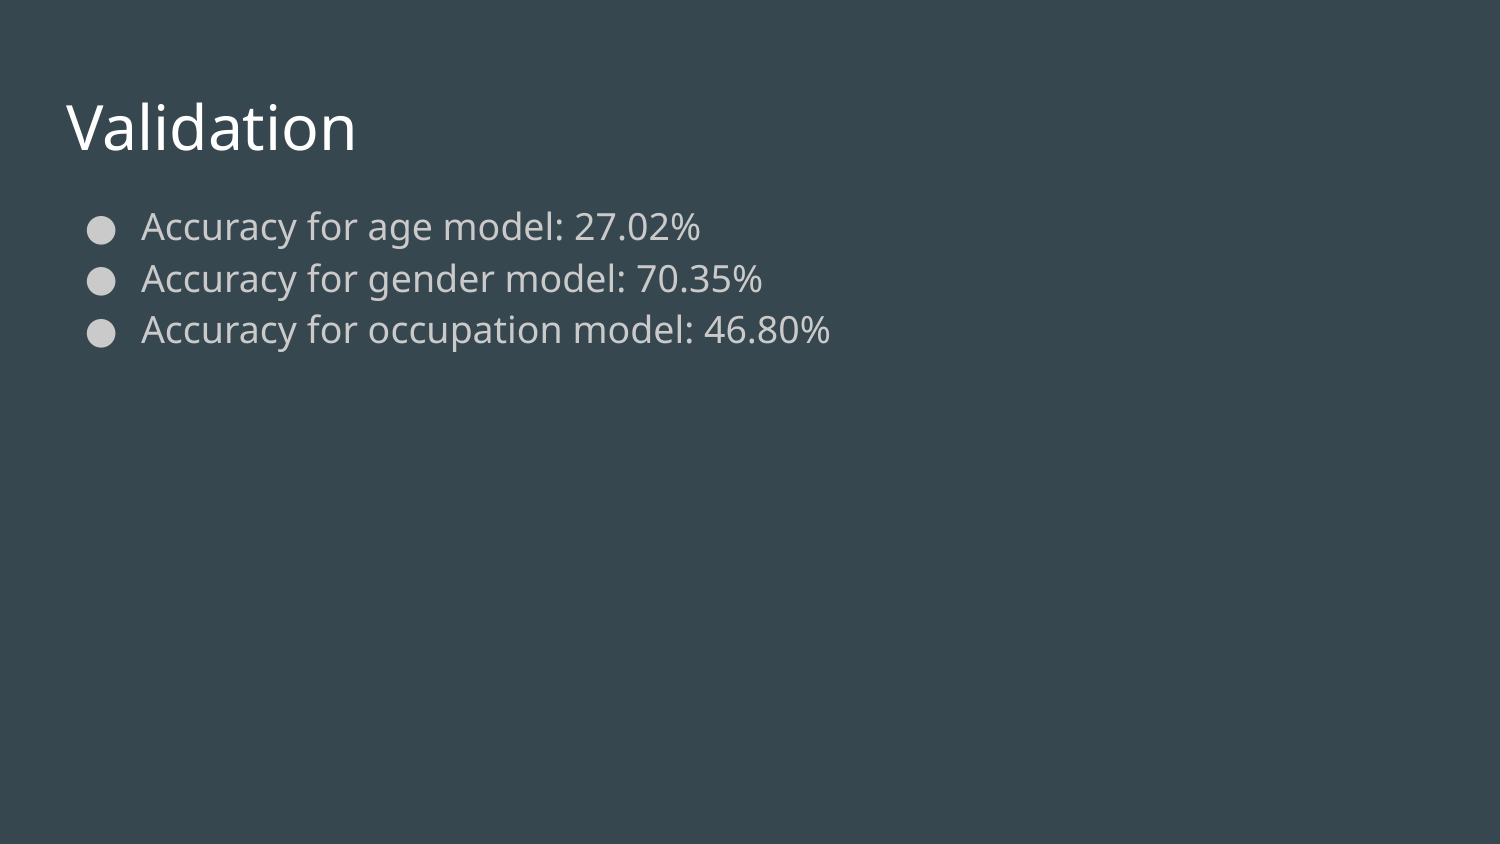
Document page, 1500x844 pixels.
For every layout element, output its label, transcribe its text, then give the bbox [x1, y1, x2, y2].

list Accuracy for age model: 27.02% Accuracy for gender model: 70.35% Accuracy for occupation model: 46.80% [51, 181, 1449, 742]
title Validation [51, 72, 1449, 167]
